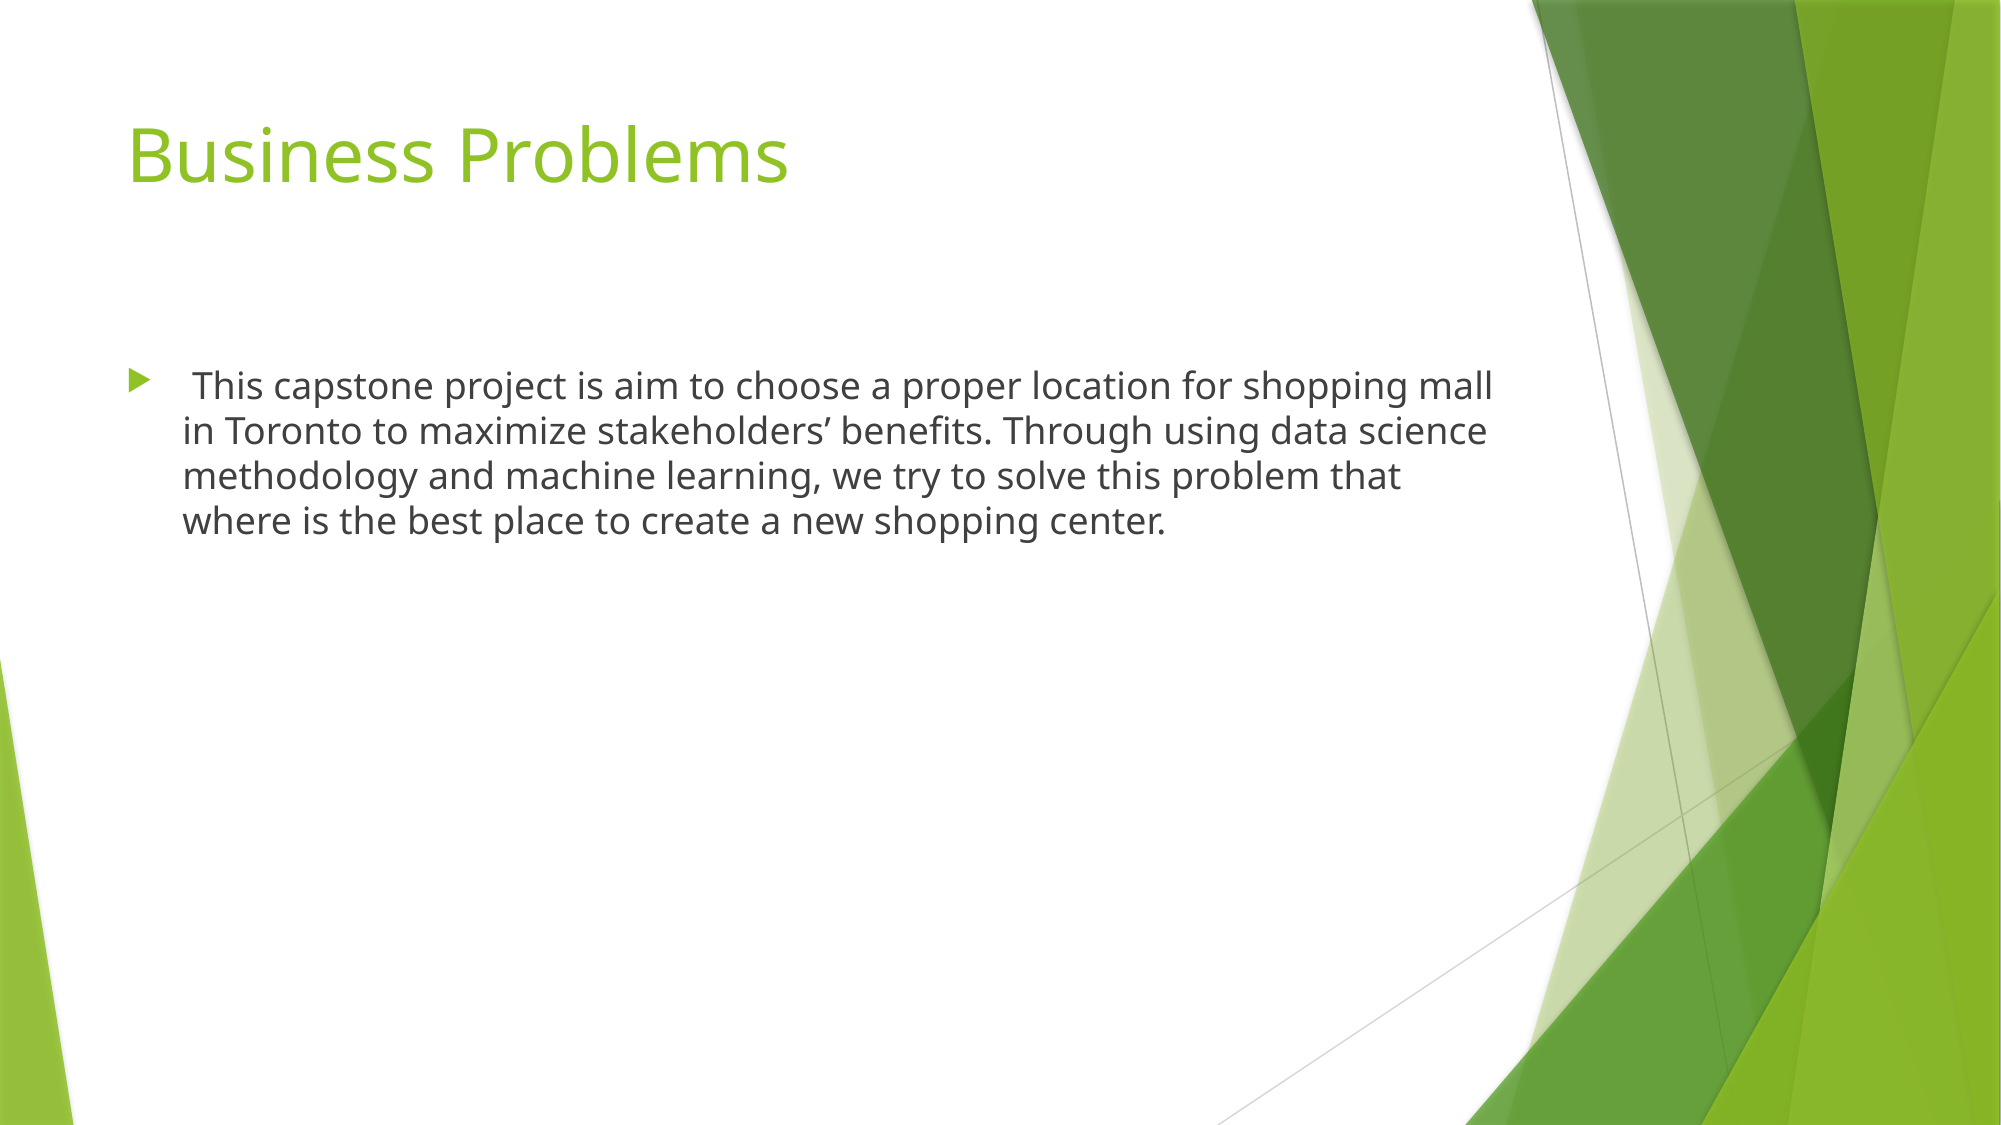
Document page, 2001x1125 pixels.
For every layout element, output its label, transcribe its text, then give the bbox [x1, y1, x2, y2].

title Business Problems [111, 99, 1522, 317]
list This capstone project is aim to choose a proper location for shopping mall in Toronto to maximize stakeholders’ benefits. Through using data science methodology and machine learning, we try to solve this problem that where is the best place to create a new shopping center. [111, 354, 1522, 992]
